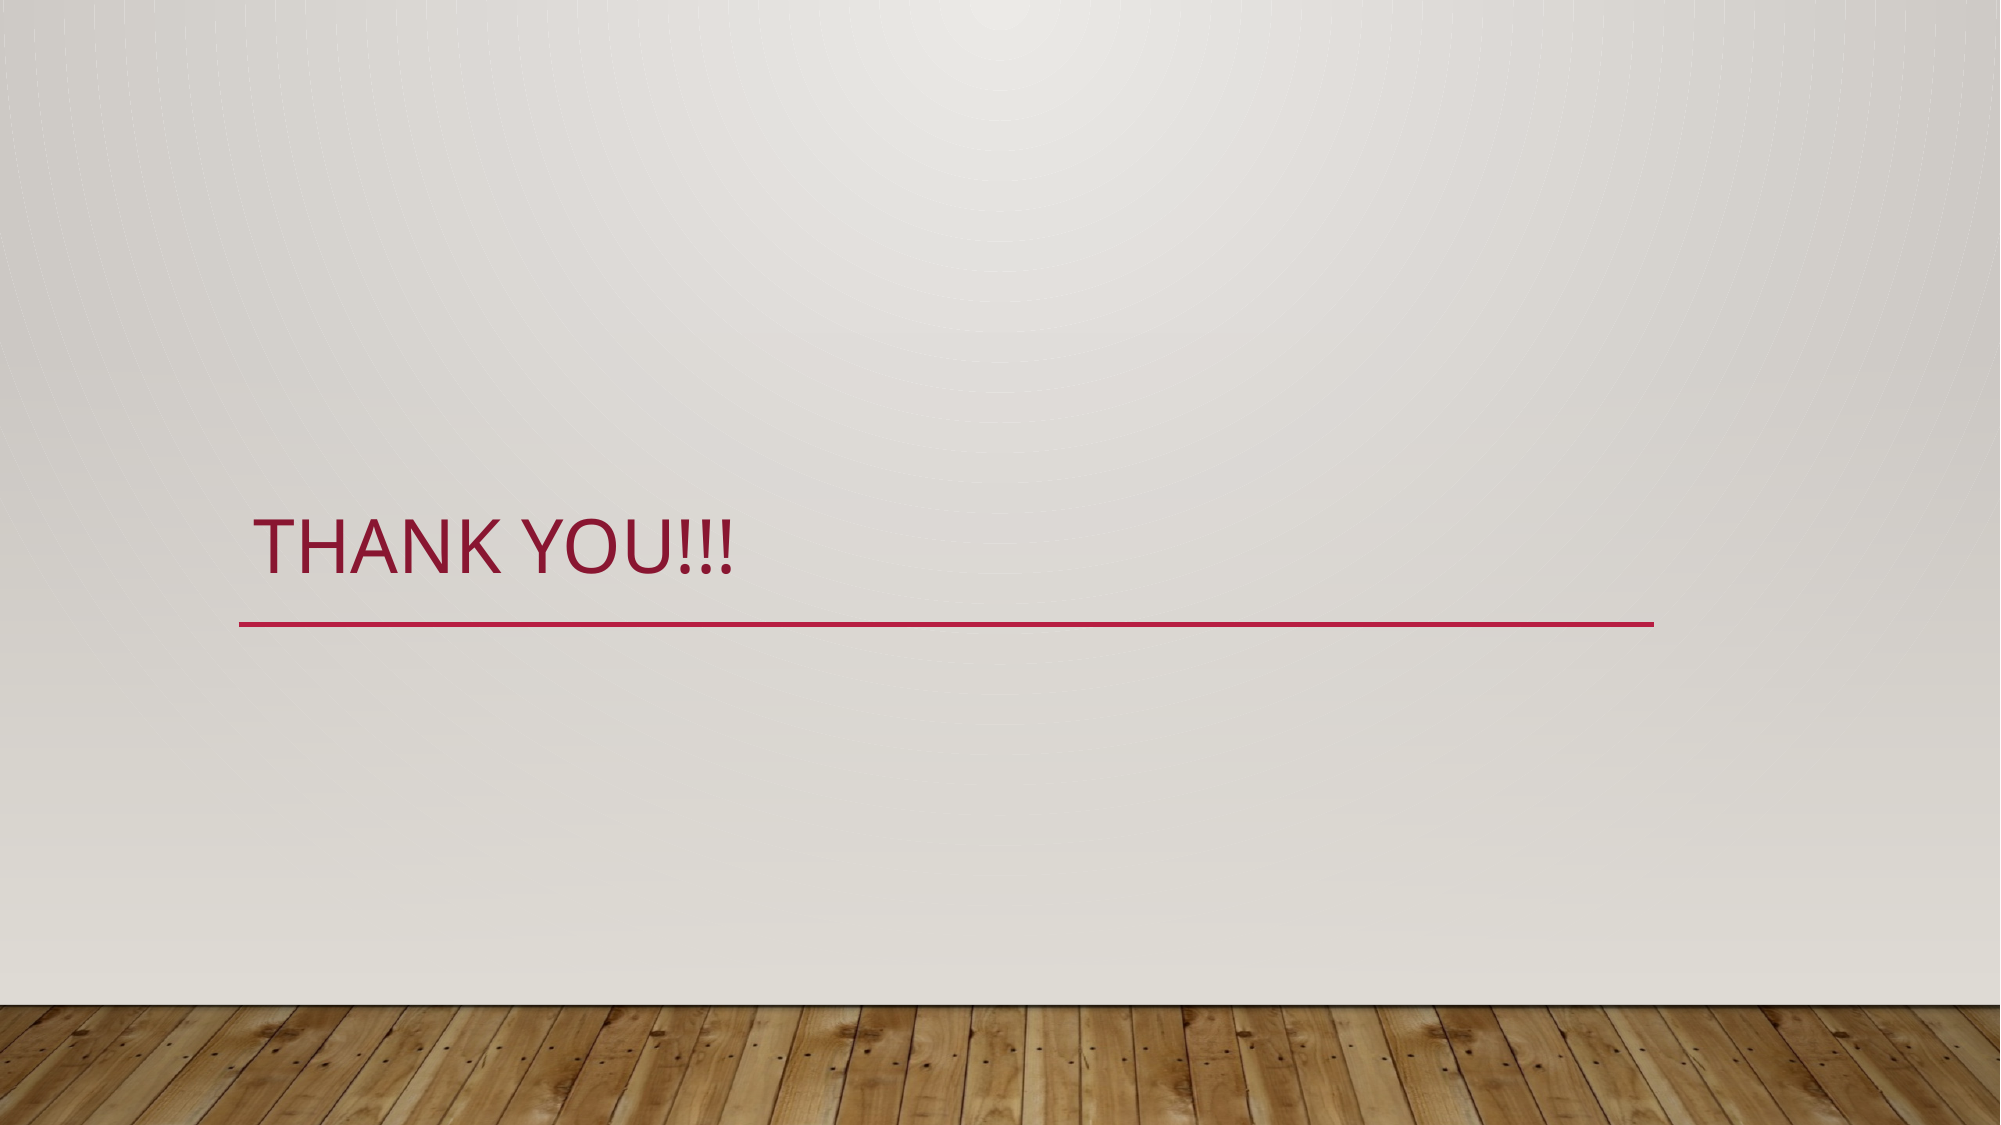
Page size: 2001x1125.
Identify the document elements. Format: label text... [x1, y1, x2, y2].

picture [0, 1005, 2000, 1125]
title Thank you!!! [238, 288, 1657, 598]
